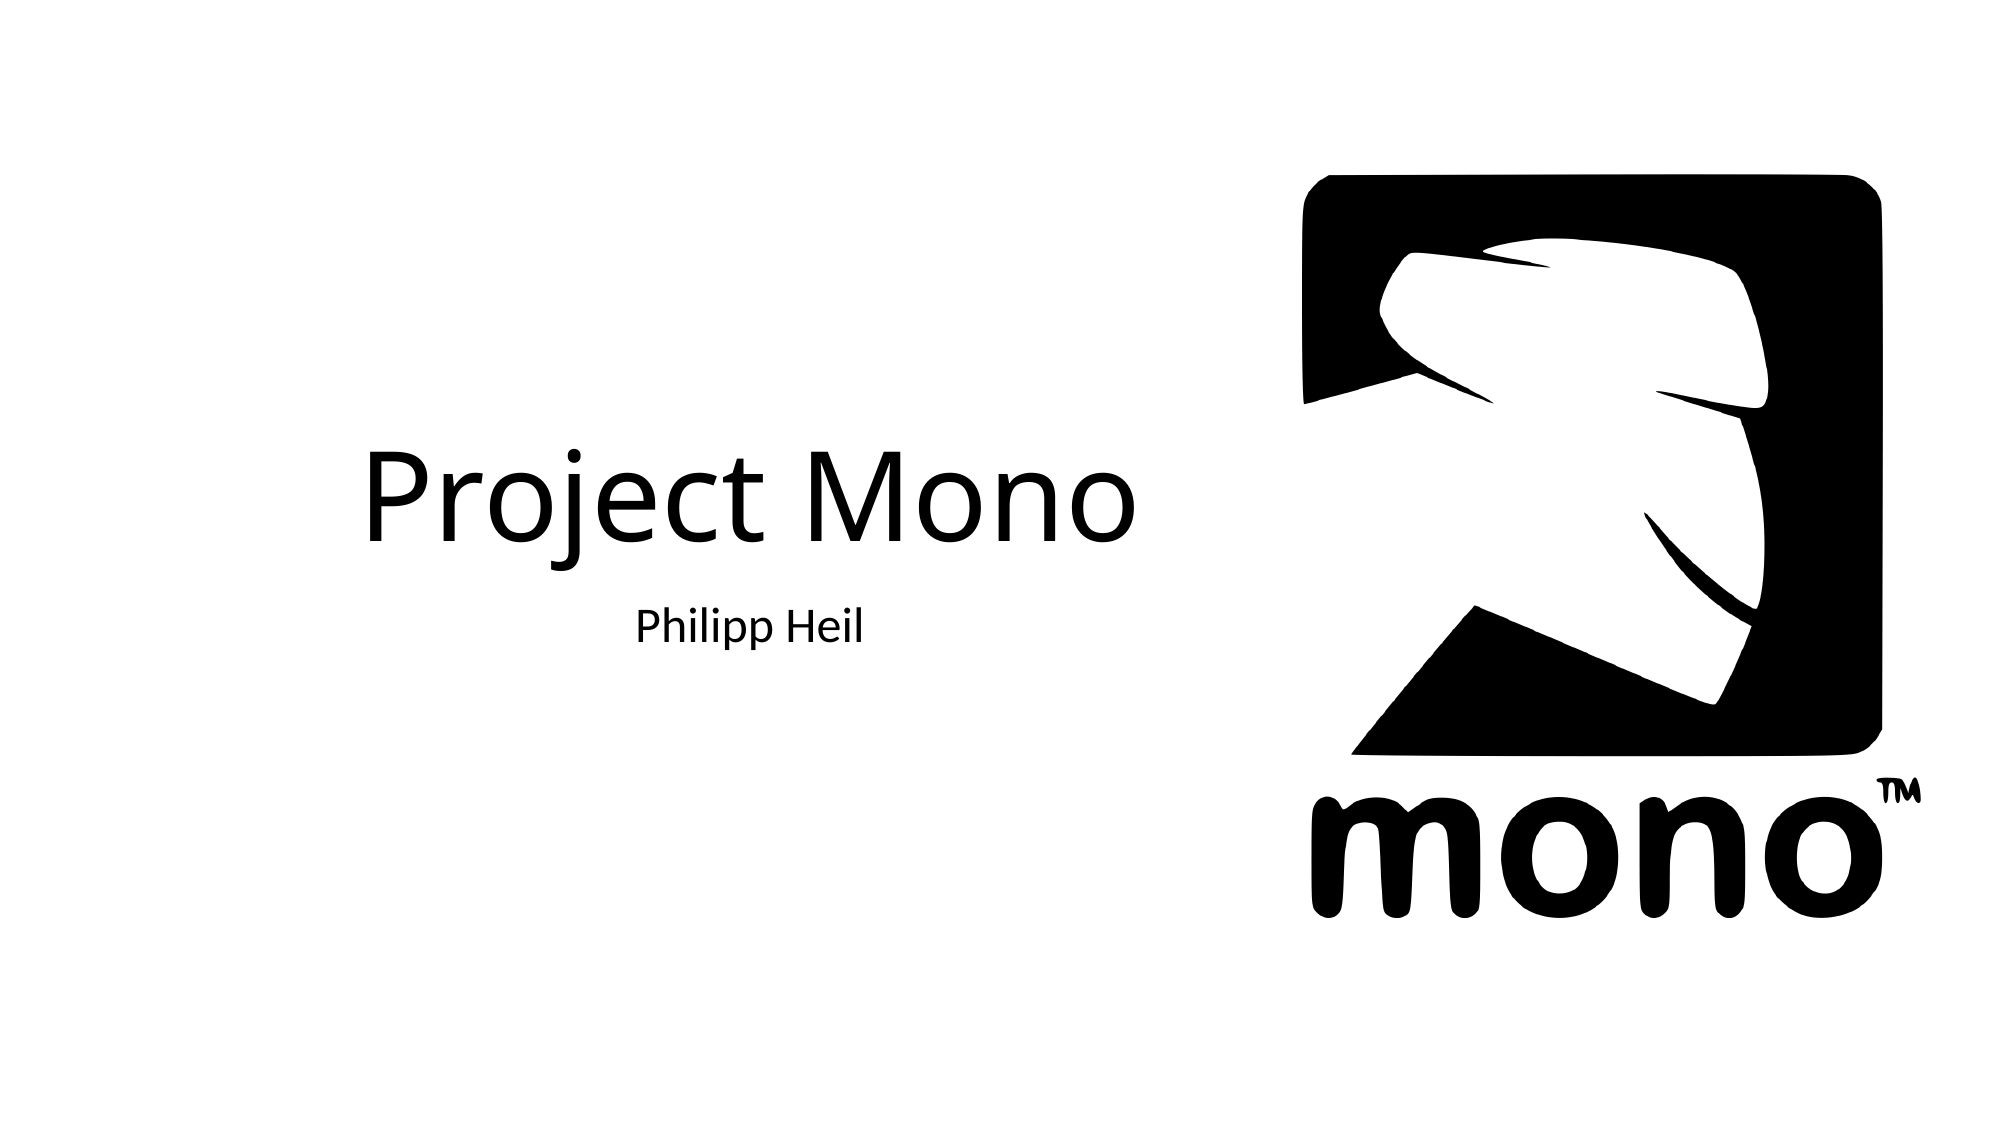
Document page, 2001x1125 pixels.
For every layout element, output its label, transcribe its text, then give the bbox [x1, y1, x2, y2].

picture [1296, 171, 1923, 918]
title Project Mono [0, 184, 1296, 577]
subtitle Philipp Heil [0, 592, 1296, 864]
